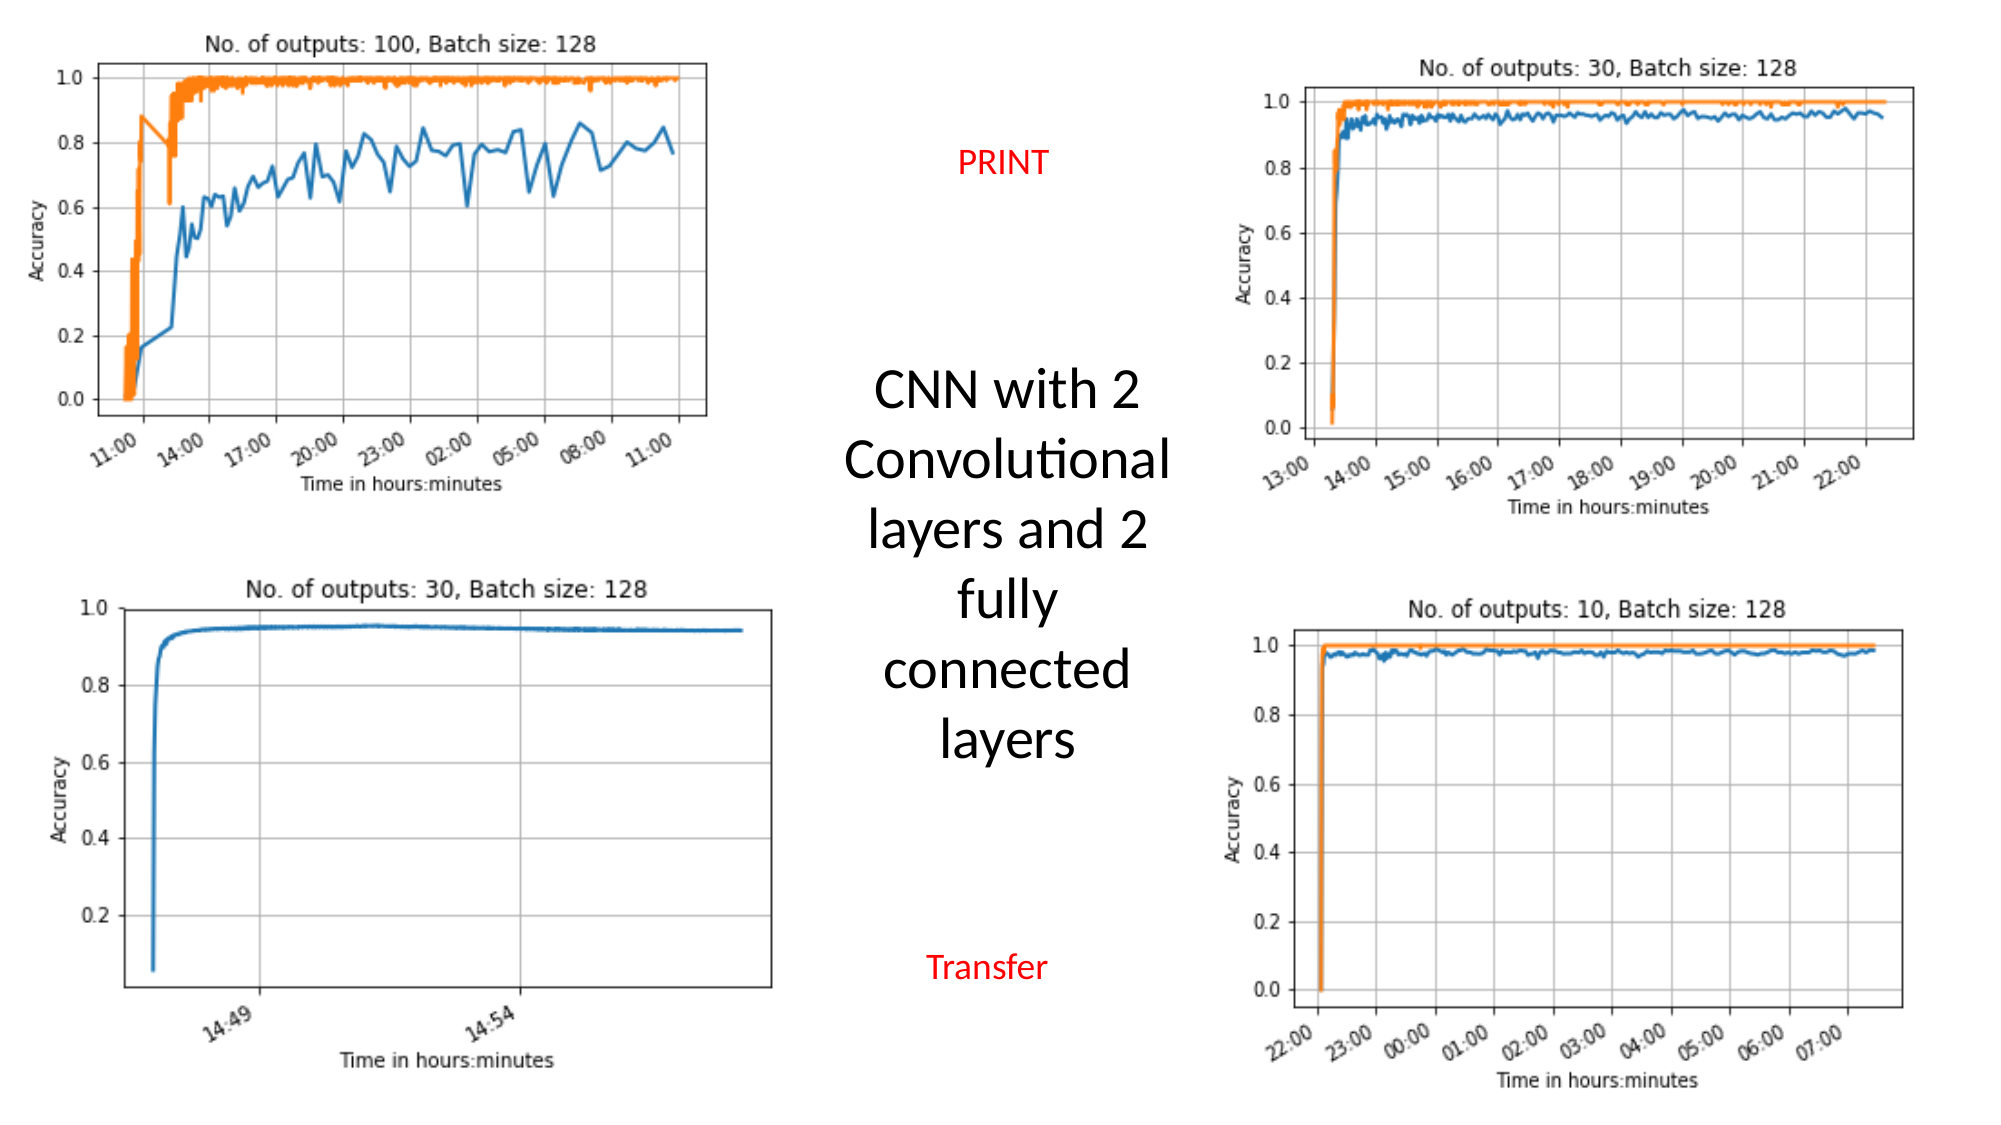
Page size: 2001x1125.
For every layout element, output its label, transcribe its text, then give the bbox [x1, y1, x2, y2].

picture [20, 542, 854, 1099]
picture [1207, 24, 1991, 543]
text_box PRINT [943, 129, 1146, 190]
text_box Transfer [854, 934, 1146, 995]
picture [0, 0, 784, 520]
text_box CNN with 2 Convolutional layers and 2 fully connected layers [828, 342, 1188, 778]
picture [1196, 562, 1980, 1119]
